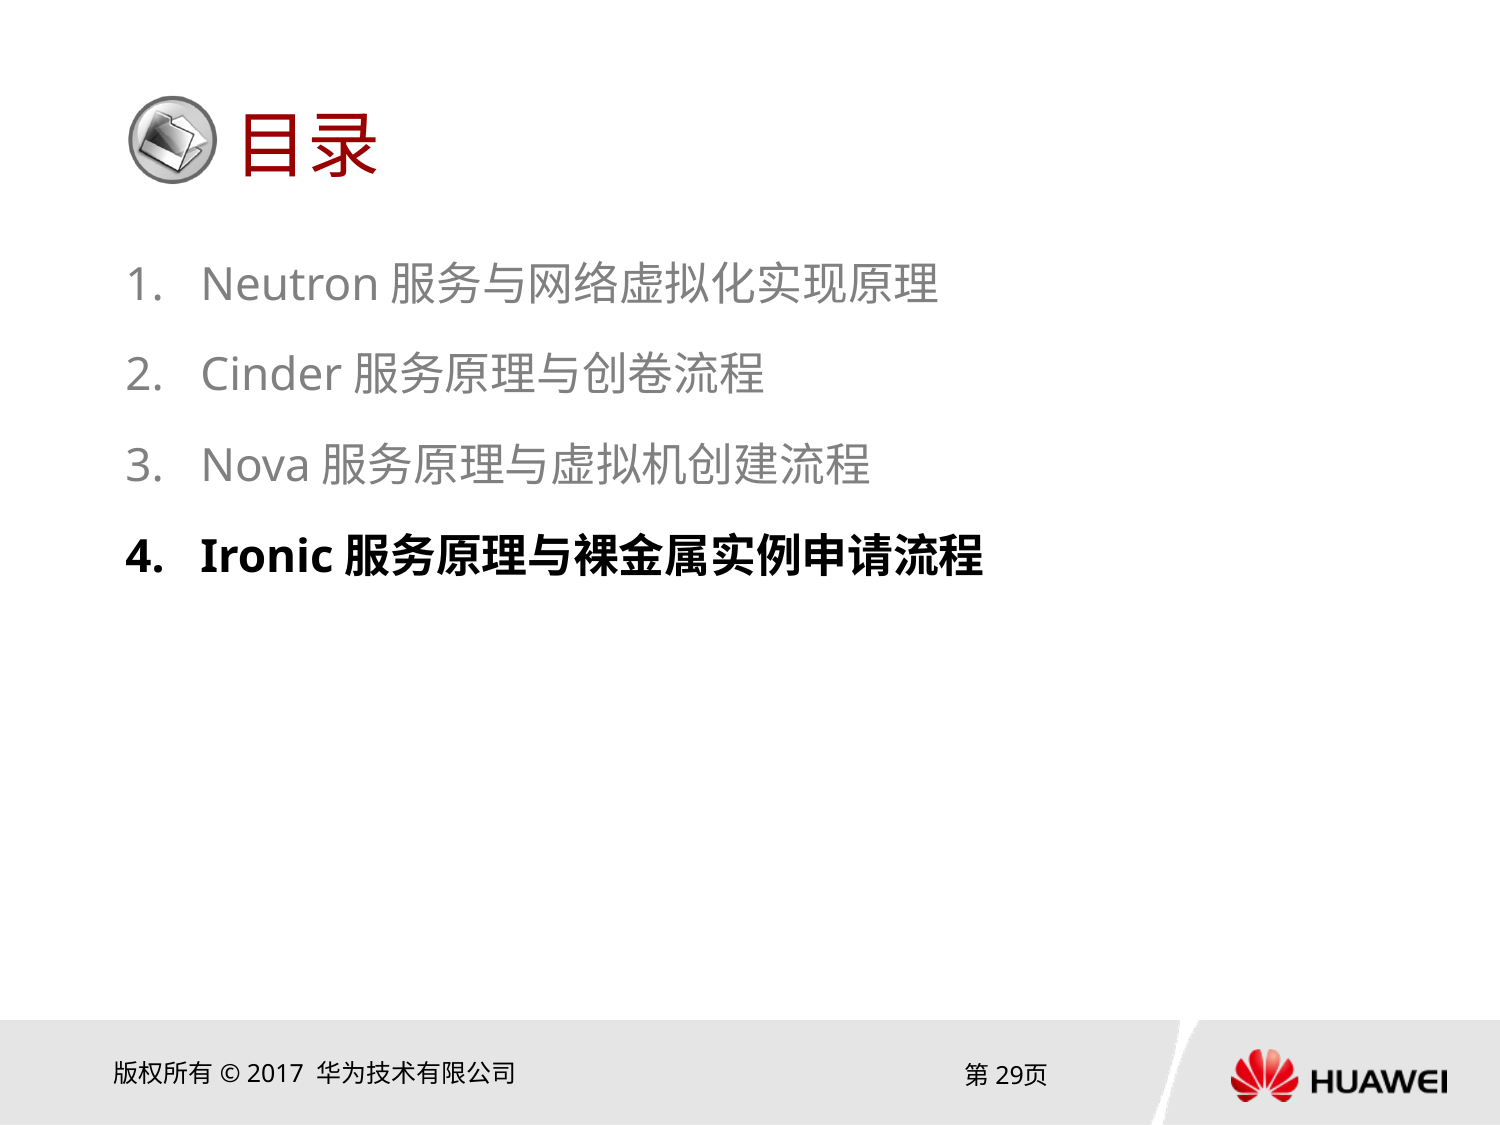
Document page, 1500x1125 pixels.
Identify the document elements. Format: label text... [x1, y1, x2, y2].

picture [0, 1020, 1500, 1125]
picture [121, 88, 224, 191]
list Neutron服务与网络虚拟化实现原理 Cinder服务原理与创卷流程 Nova服务原理与虚拟机创建流程 Ironic服务原理与裸金属实例申请流程 [111, 225, 1412, 870]
